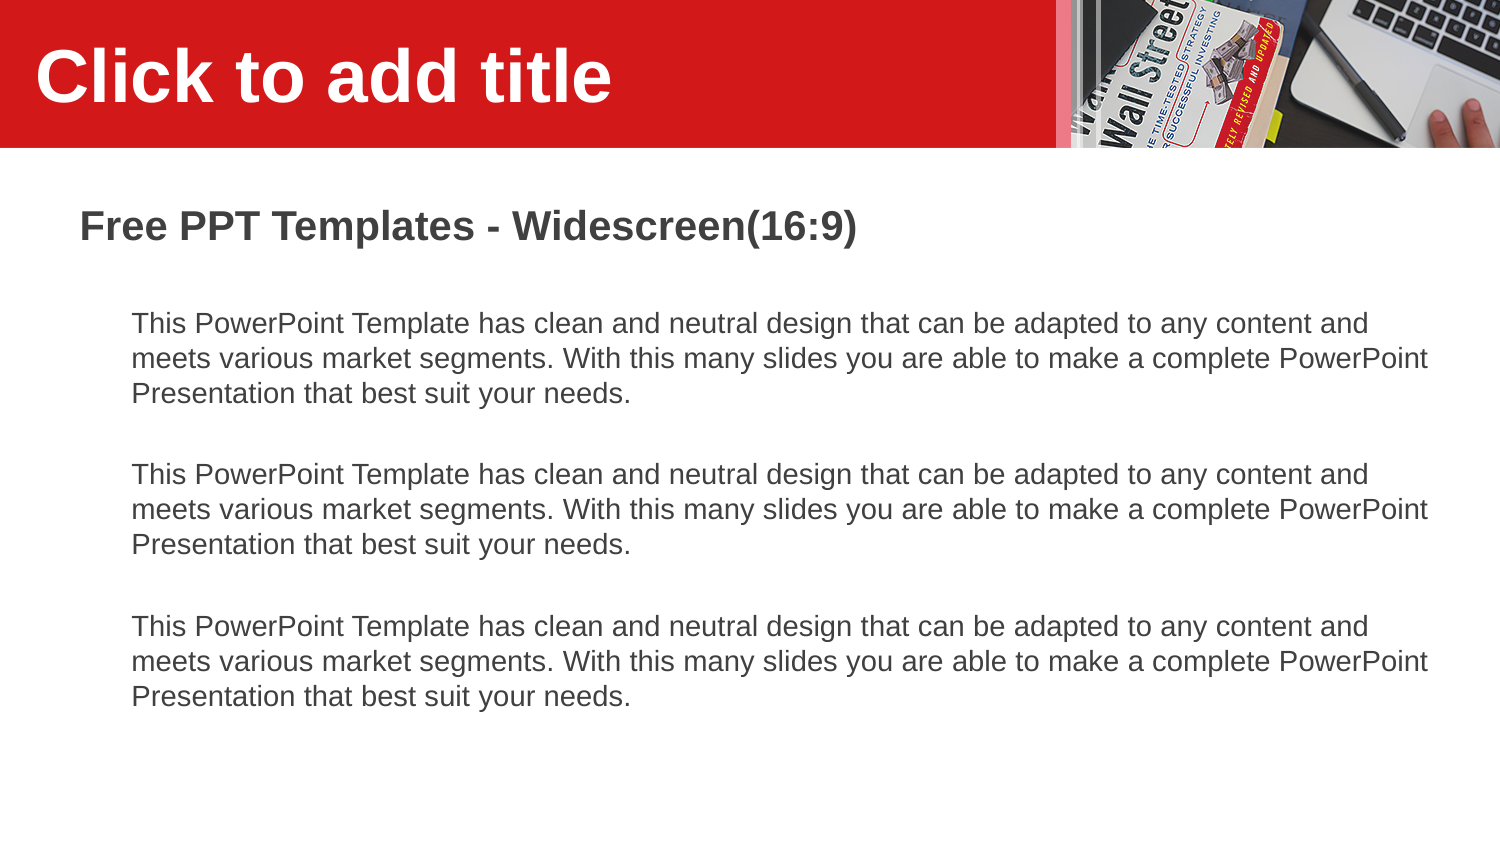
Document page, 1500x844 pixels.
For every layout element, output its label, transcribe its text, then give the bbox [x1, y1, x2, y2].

list Free PPT Templates - Widescreen(16:9) [64, 185, 1459, 262]
list This PowerPoint Template has clean and neutral design that can be adapted to any content and meets various market segments. With this many slides you are able to make a complete PowerPoint Presentation that best suit your needs. This PowerPoint Template has clean and neutral design that can be adapted to any content and meets various market segments. With this many slides you are able to make a complete PowerPoint Presentation that best suit your needs. This PowerPoint Template has clean and neutral design that can be adapted to any content and meets various market segments. With this many slides you are able to make a complete PowerPoint Presentation that best suit your needs. [66, 296, 1461, 788]
title Click to add title [0, 0, 1500, 146]
picture [0, 146, 1500, 844]
